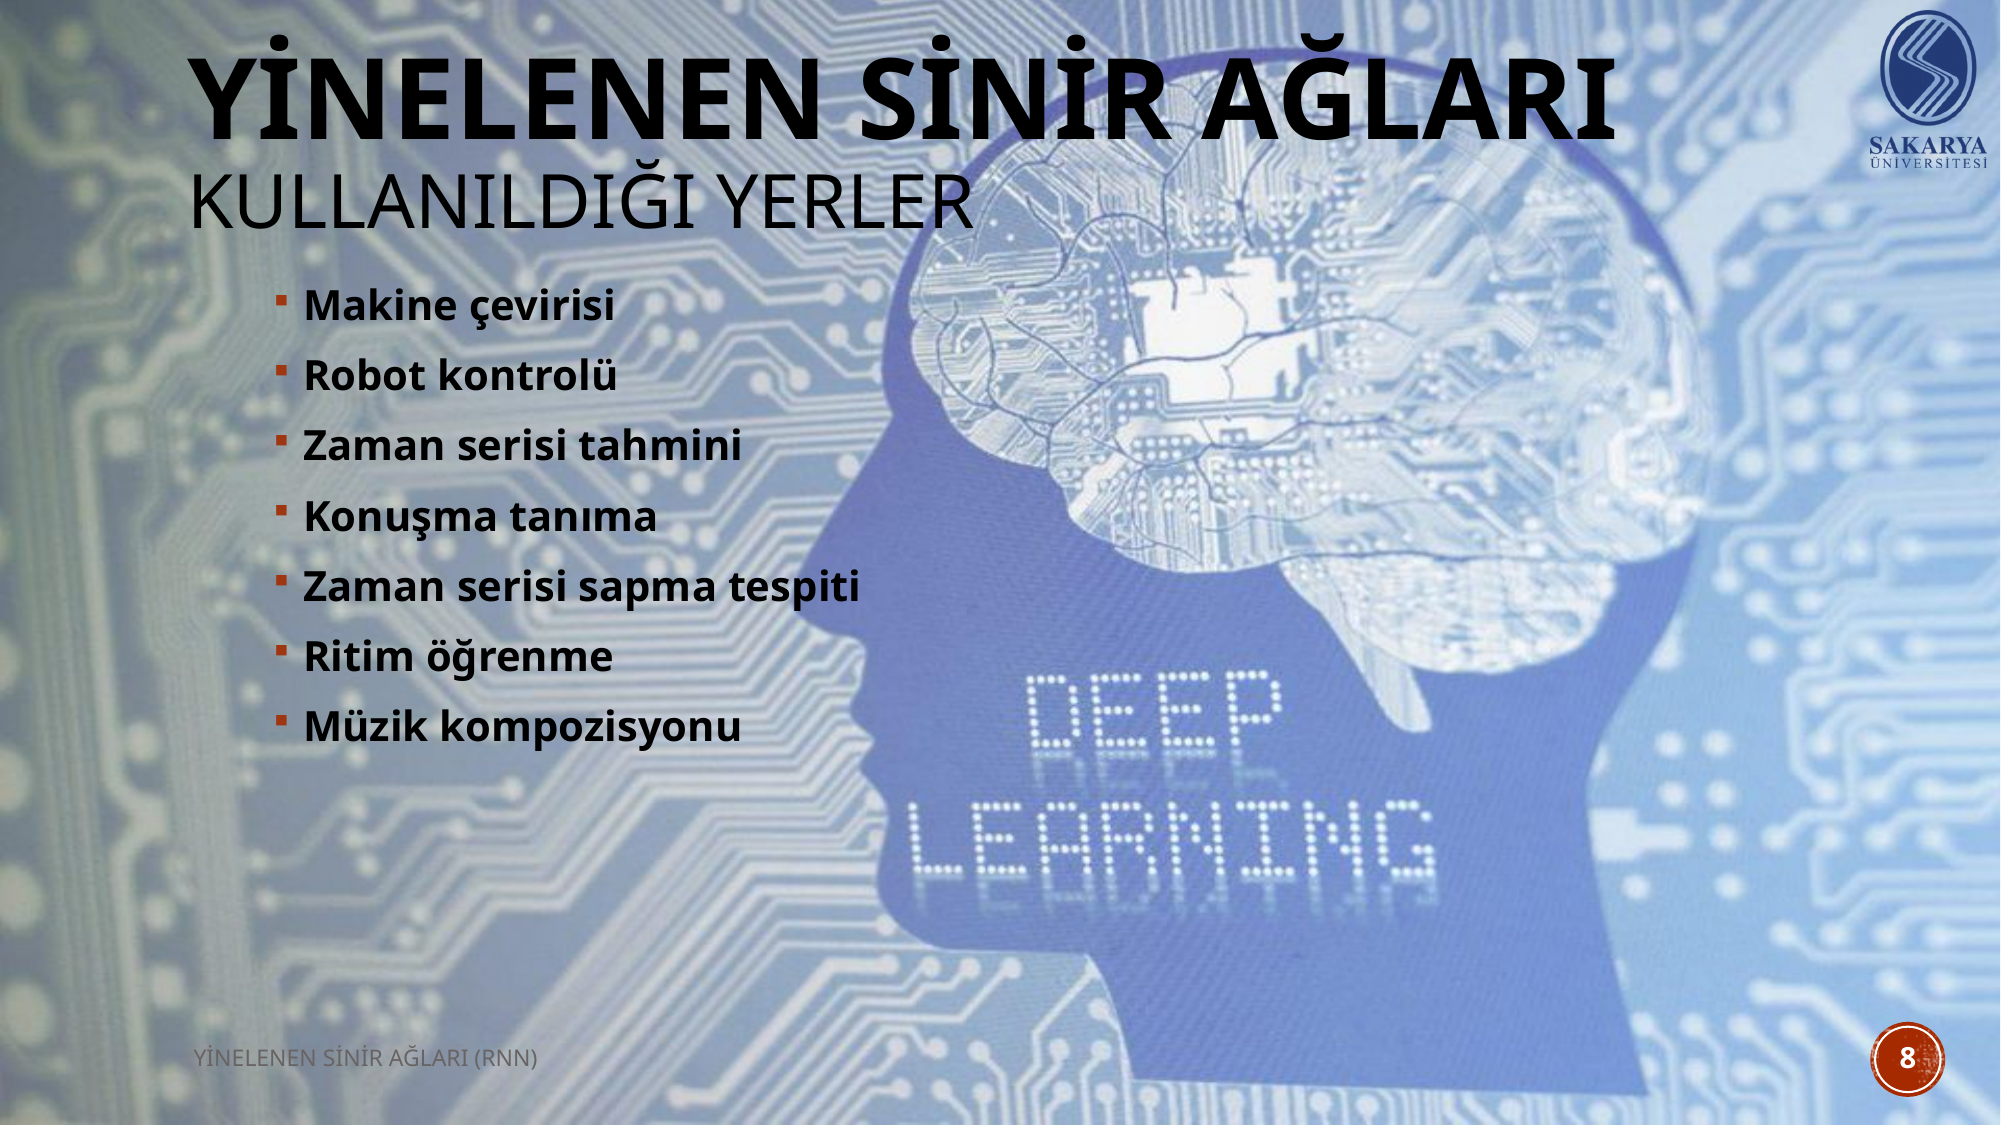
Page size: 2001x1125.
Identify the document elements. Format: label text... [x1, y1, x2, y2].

footer YİNELENEN SİNİR AĞLARI (RNN) [178, 1028, 1217, 1089]
subtitle Makine çevirisi Robot kontrolü Zaman serisi tahmini Konuşma tanıma Zaman serisi sapma tespiti Ritim öğrenme Müzik kompozisyonu [258, 277, 2000, 884]
slide_number 8 [1855, 1028, 1961, 1089]
picture [0, 0, 2001, 1125]
title YİNELENEN SİNİR AĞLARI​ KULLANILDIĞI YERLER [172, 35, 1898, 253]
